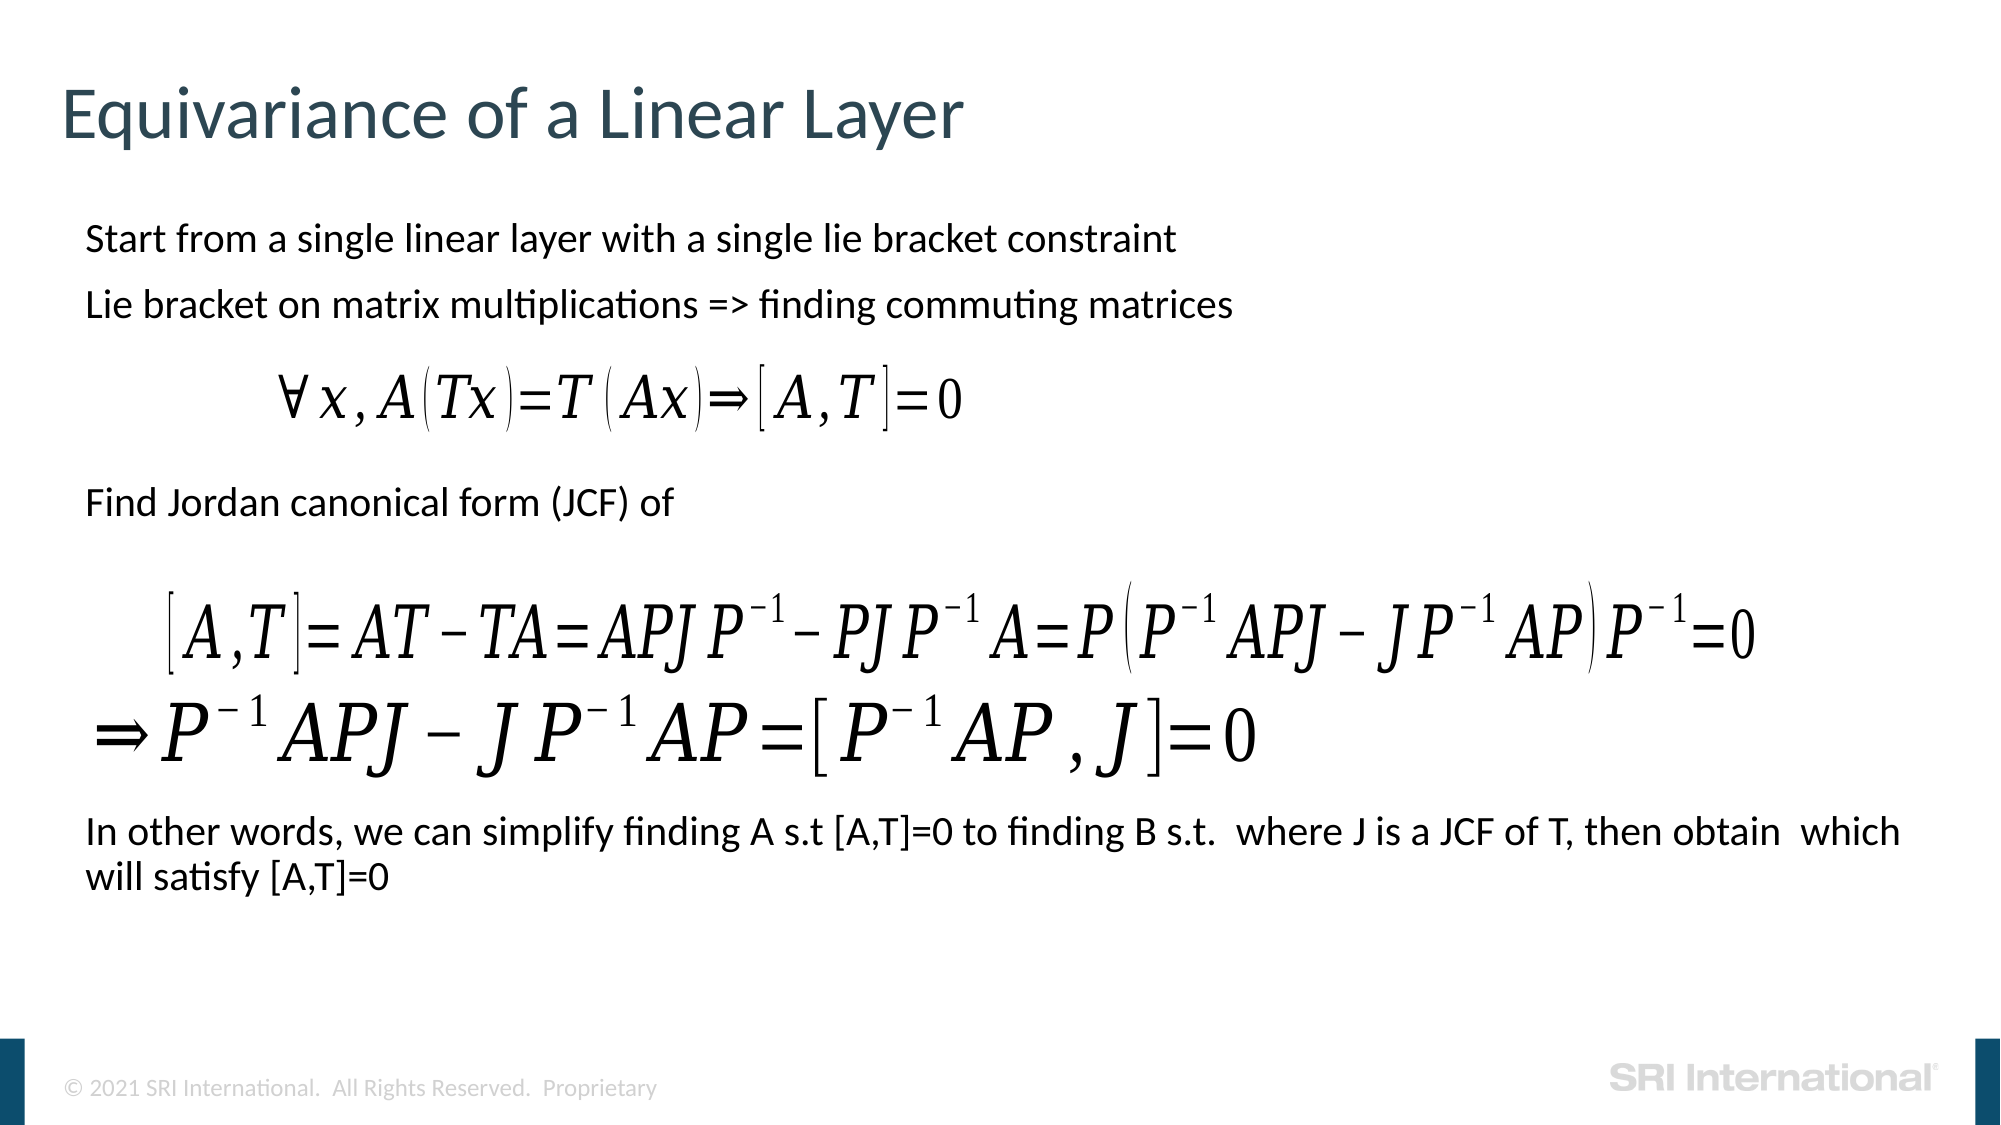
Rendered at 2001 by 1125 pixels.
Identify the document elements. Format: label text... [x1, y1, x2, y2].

text_box [357, 448, 508, 599]
title Equivariance of a Linear Layer [46, 6, 1997, 224]
